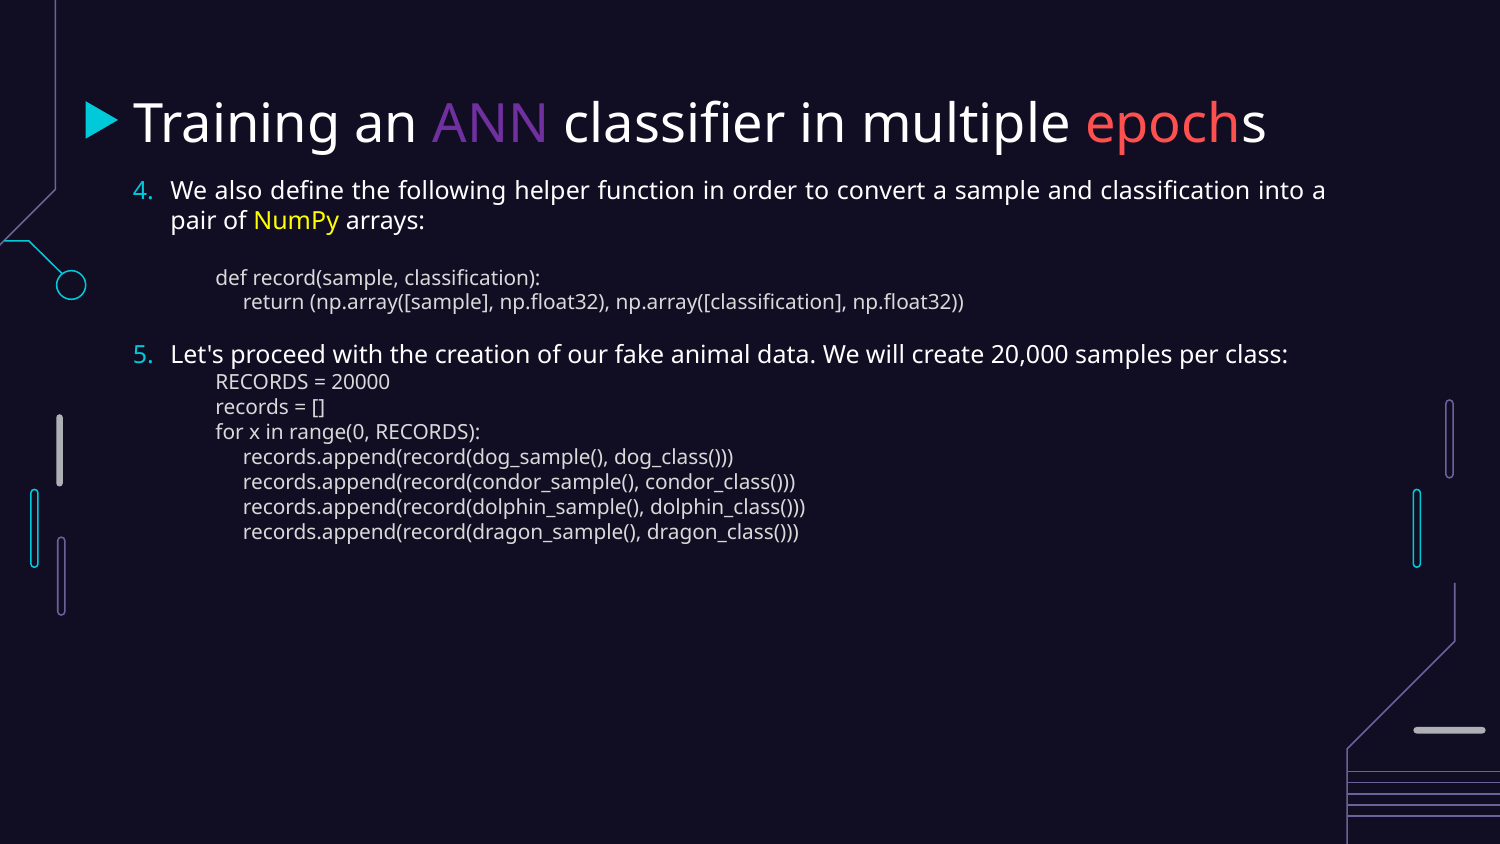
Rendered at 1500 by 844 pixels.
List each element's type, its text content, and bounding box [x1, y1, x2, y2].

title Training an ANN classifier in multiple epochs [118, 72, 1382, 167]
text_box We also define the following helper function in order to convert a sample and classification into a pair of NumPy arrays: def record(sample, classification): return (np.array([sample], np.float32), np.array([classification], np.float32)) Let's proceed with the creation of our fake animal data. We will create 20,000 samples per class: RECORDS = 20000 records = [] for x in range(0, RECORDS): records.append(record(dog_sample(), dog_class())) records.append(record(condor_sample(), condor_class())) records.append(record(dolphin_sample(), dolphin_class())) records.append(record(dragon_sample(), dragon_class())) [118, 166, 1343, 552]
